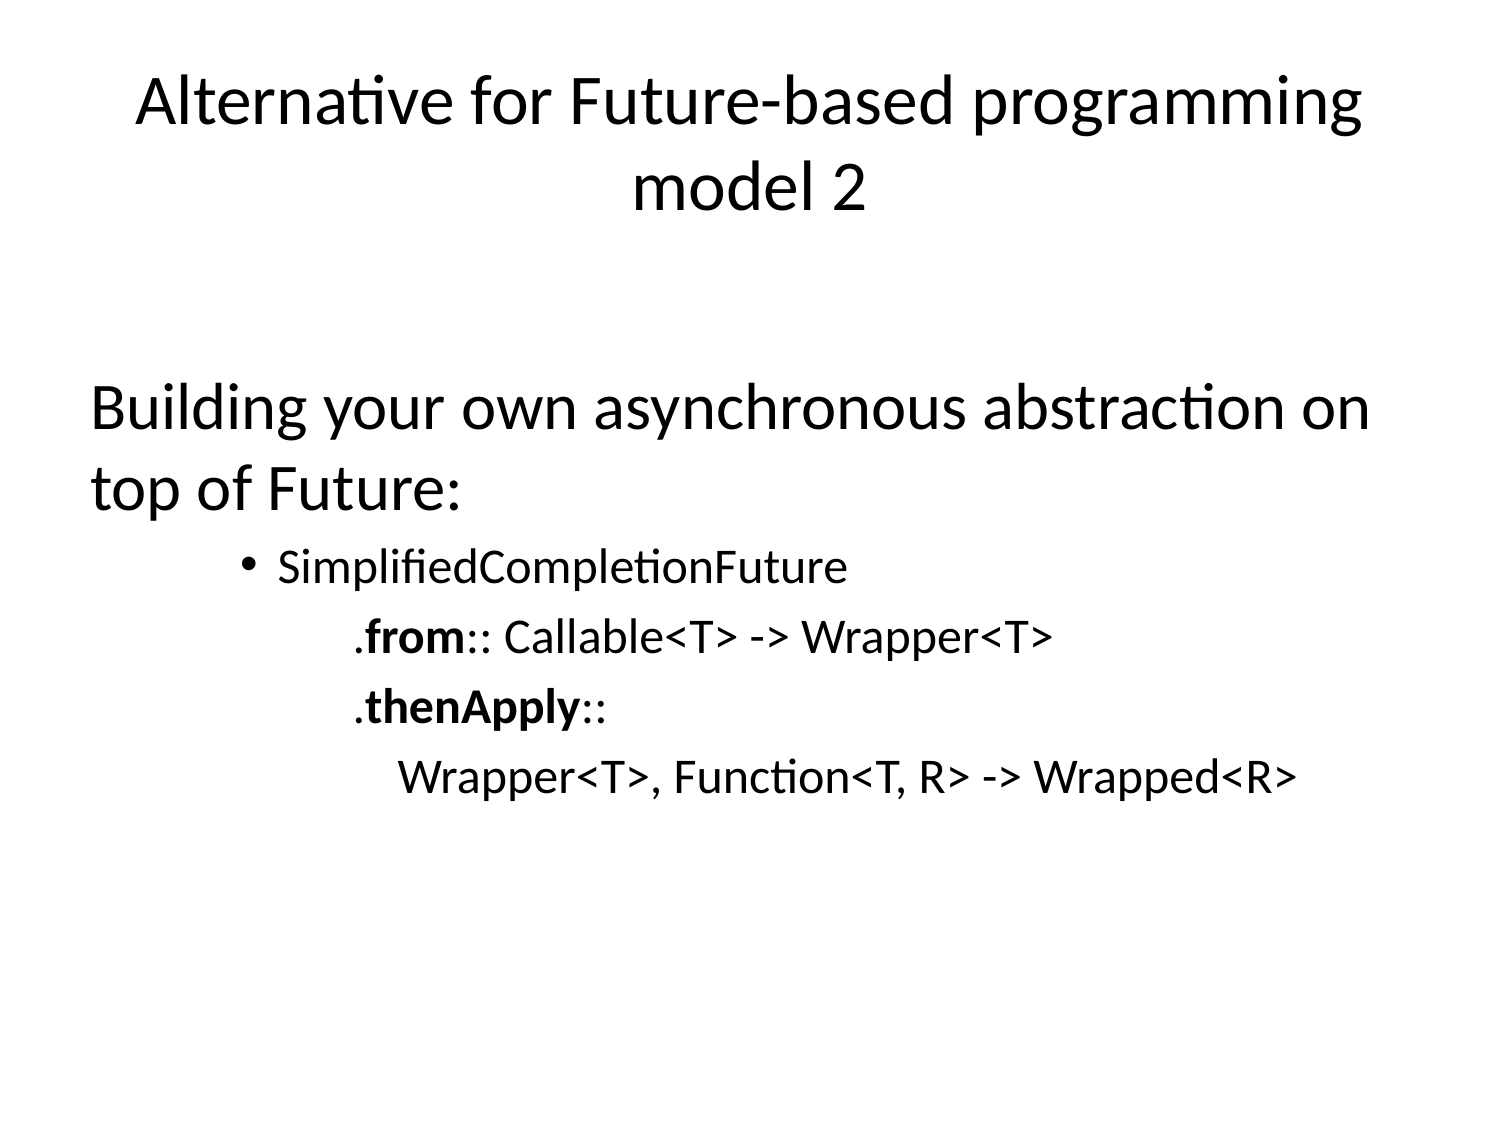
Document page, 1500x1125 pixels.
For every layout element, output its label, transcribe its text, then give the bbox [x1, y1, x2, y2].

list Building your own asynchronous abstraction on top of Future: SimplifiedCompletionFuture .from:: Callable<T> -> Wrapper<T> .thenApply:: Wrapper<T>, Function<T, R> -> Wrapped<R> [75, 262, 1425, 1005]
title Alternative for Future-based programming model 2 [75, 45, 1425, 233]
